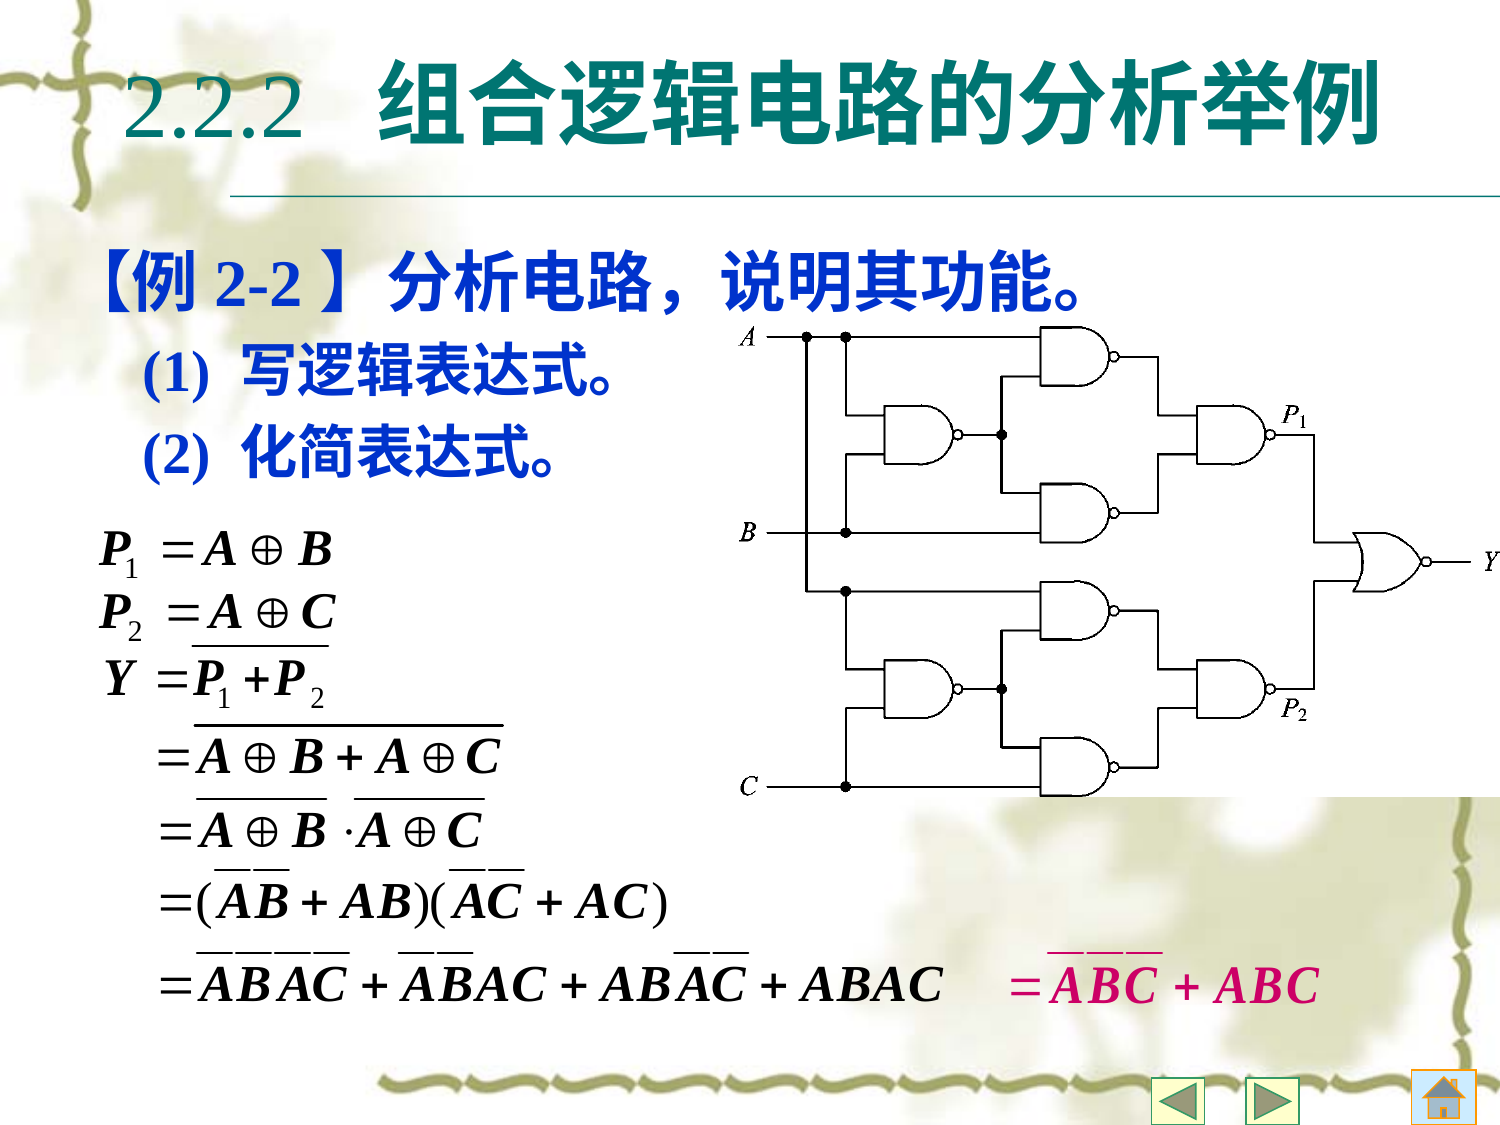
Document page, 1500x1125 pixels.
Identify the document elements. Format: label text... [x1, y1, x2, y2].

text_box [997, 940, 1333, 1015]
title 2.2.2 组合逻辑电路的分析举例 [53, 7, 1455, 195]
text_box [99, 632, 337, 718]
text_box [147, 857, 677, 939]
list 【例2-2】分析电路，说明其功能。 [50, 231, 1451, 963]
text_box (1) 写逻辑表达式。 (2) 化简表达式。 [53, 326, 1455, 1057]
picture [0, 0, 1500, 1125]
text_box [147, 786, 495, 857]
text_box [147, 940, 955, 1015]
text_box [88, 515, 349, 653]
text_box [145, 712, 514, 788]
